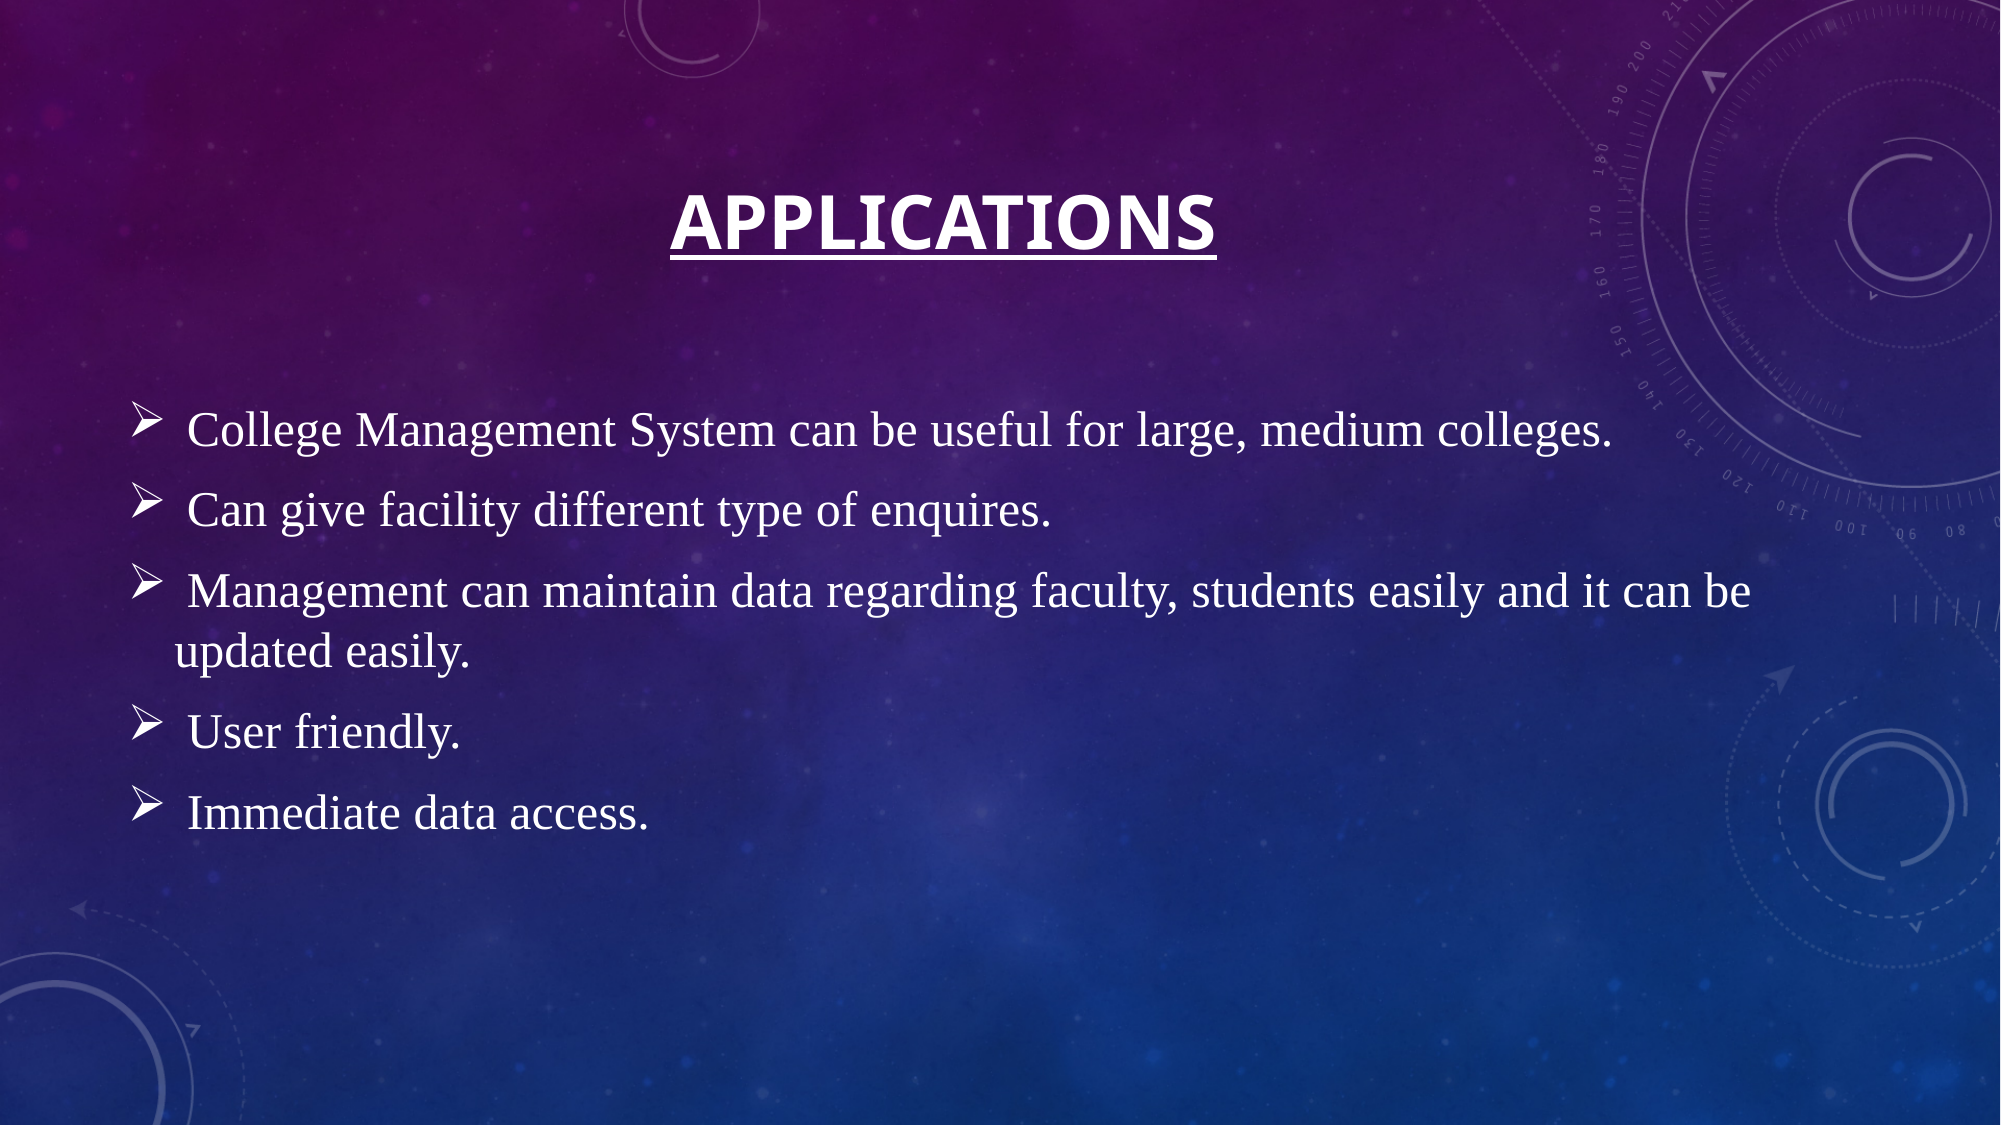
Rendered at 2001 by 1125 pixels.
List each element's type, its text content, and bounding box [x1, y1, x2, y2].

picture [0, 0, 2001, 1125]
list College Management System can be useful for large, medium colleges. Can give facility different type of enquires. Management can maintain data regarding faculty, students easily and it can be updated easily. User friendly. Immediate data access. [112, 351, 1775, 950]
title APPLICATIONS [112, 99, 1775, 339]
